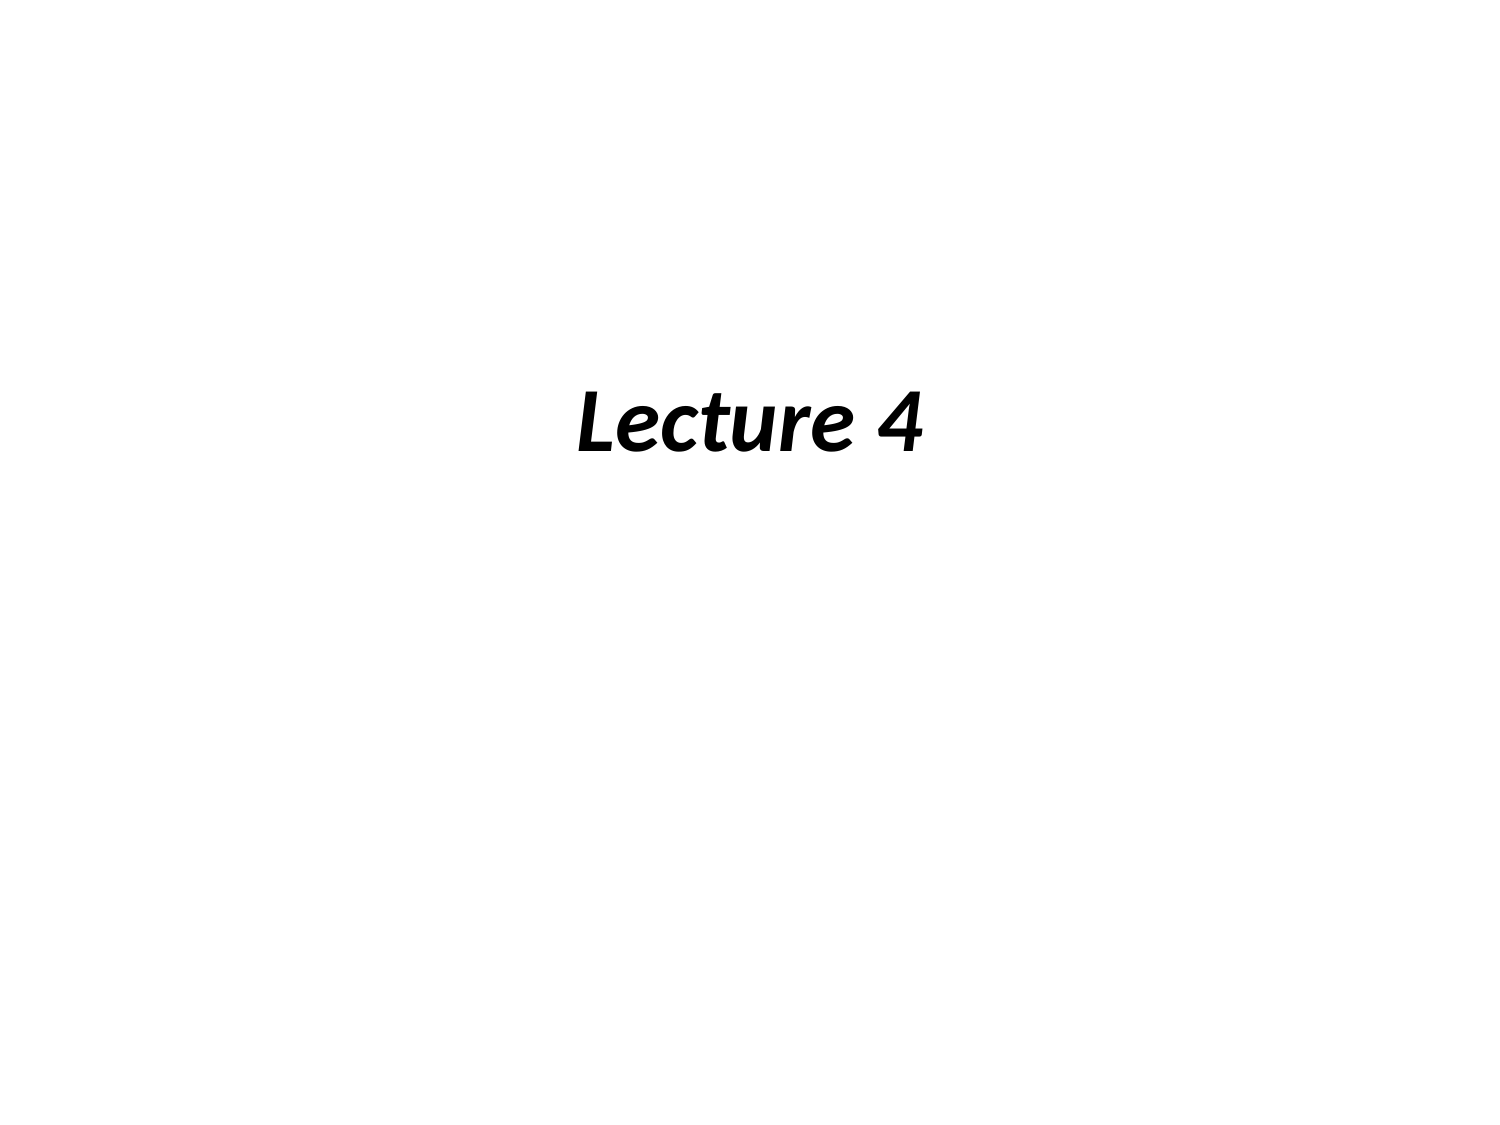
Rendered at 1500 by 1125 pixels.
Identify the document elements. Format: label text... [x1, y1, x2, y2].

title Lecture 4 [112, 349, 1388, 591]
